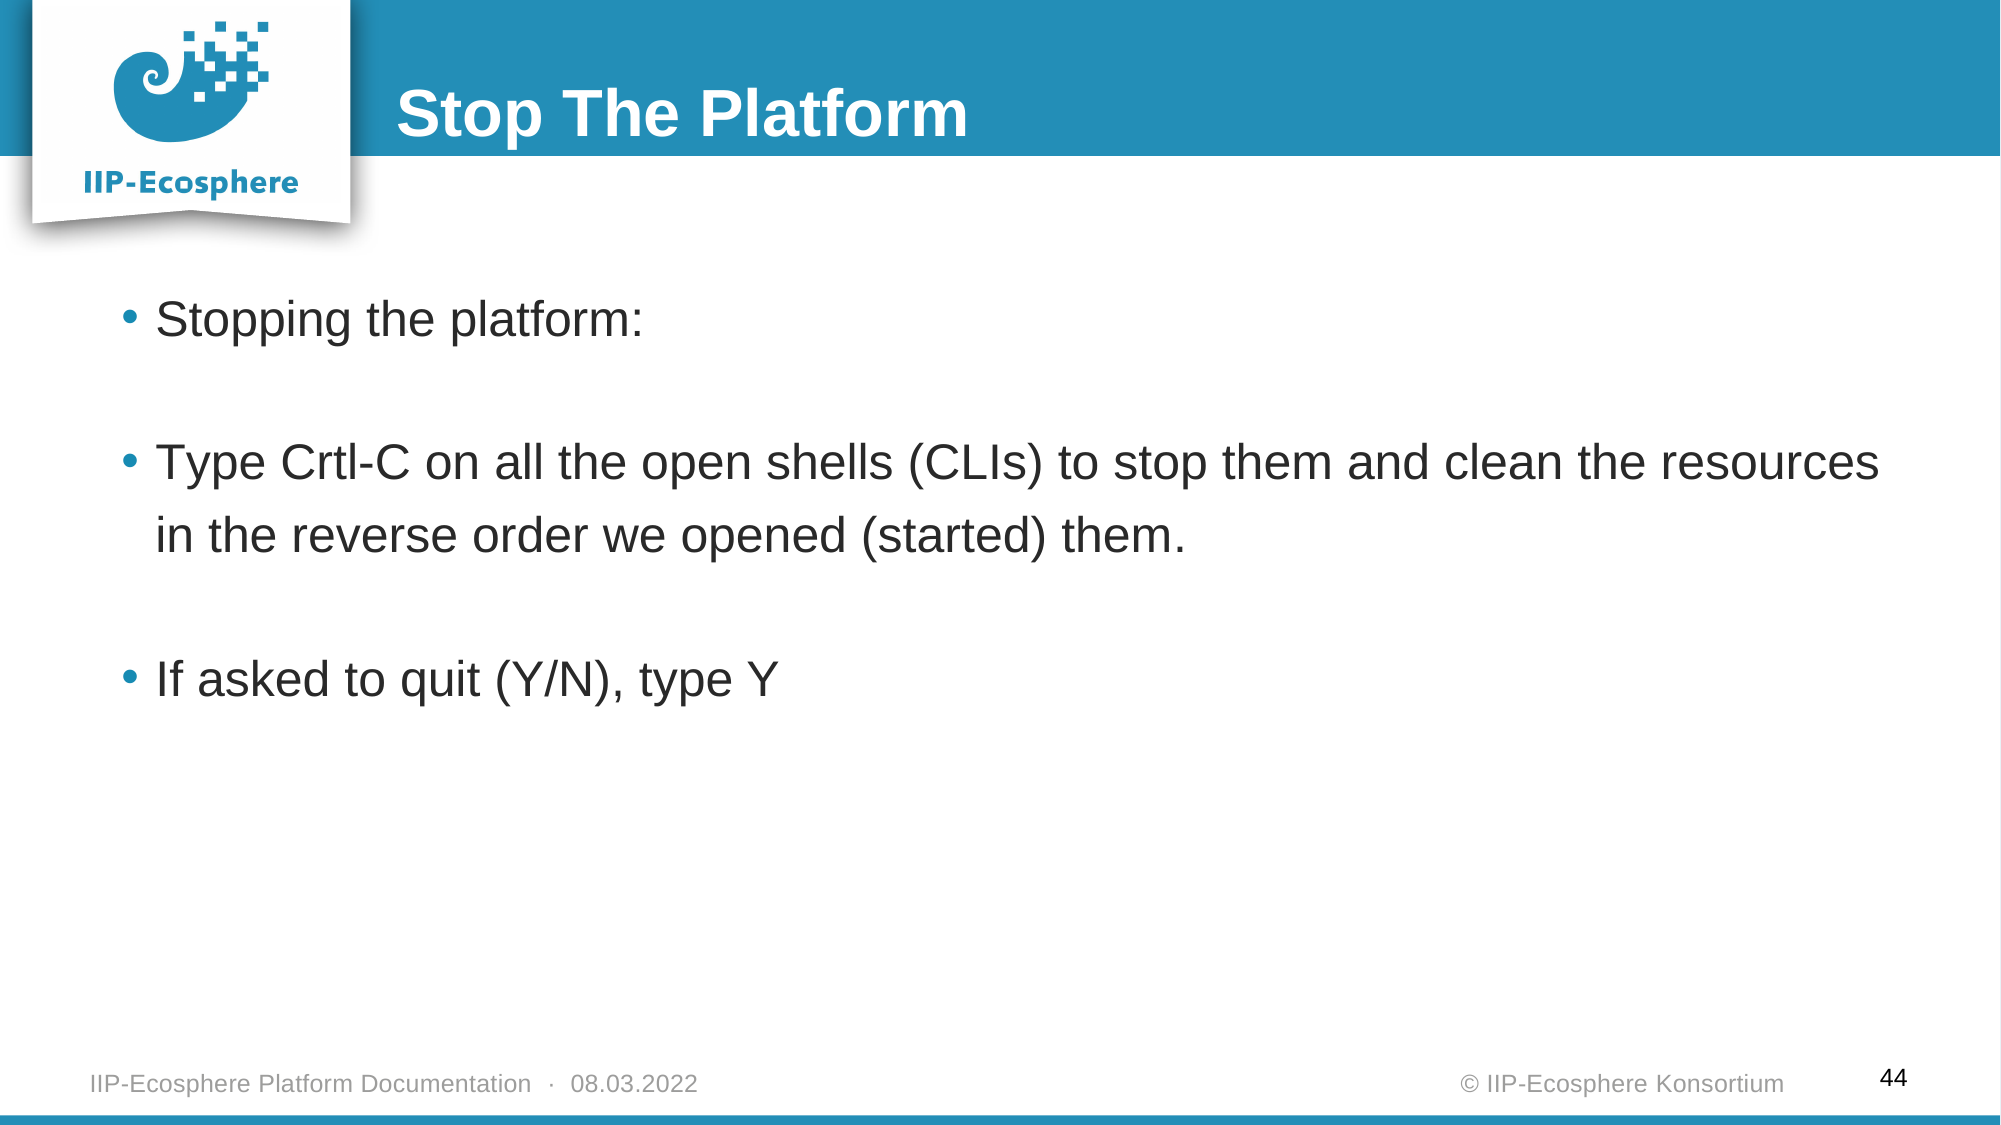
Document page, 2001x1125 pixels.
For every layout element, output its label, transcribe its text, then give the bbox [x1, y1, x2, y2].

list Stopping the platform: Type Crtl-C on all the open shells (CLIs) to stop them and clean the resources in the reverse order we opened (started) them. If asked to quit (Y/N), type Y [106, 266, 1902, 1017]
list Stop The Platform [388, 54, 1964, 158]
picture [41, 6, 341, 203]
